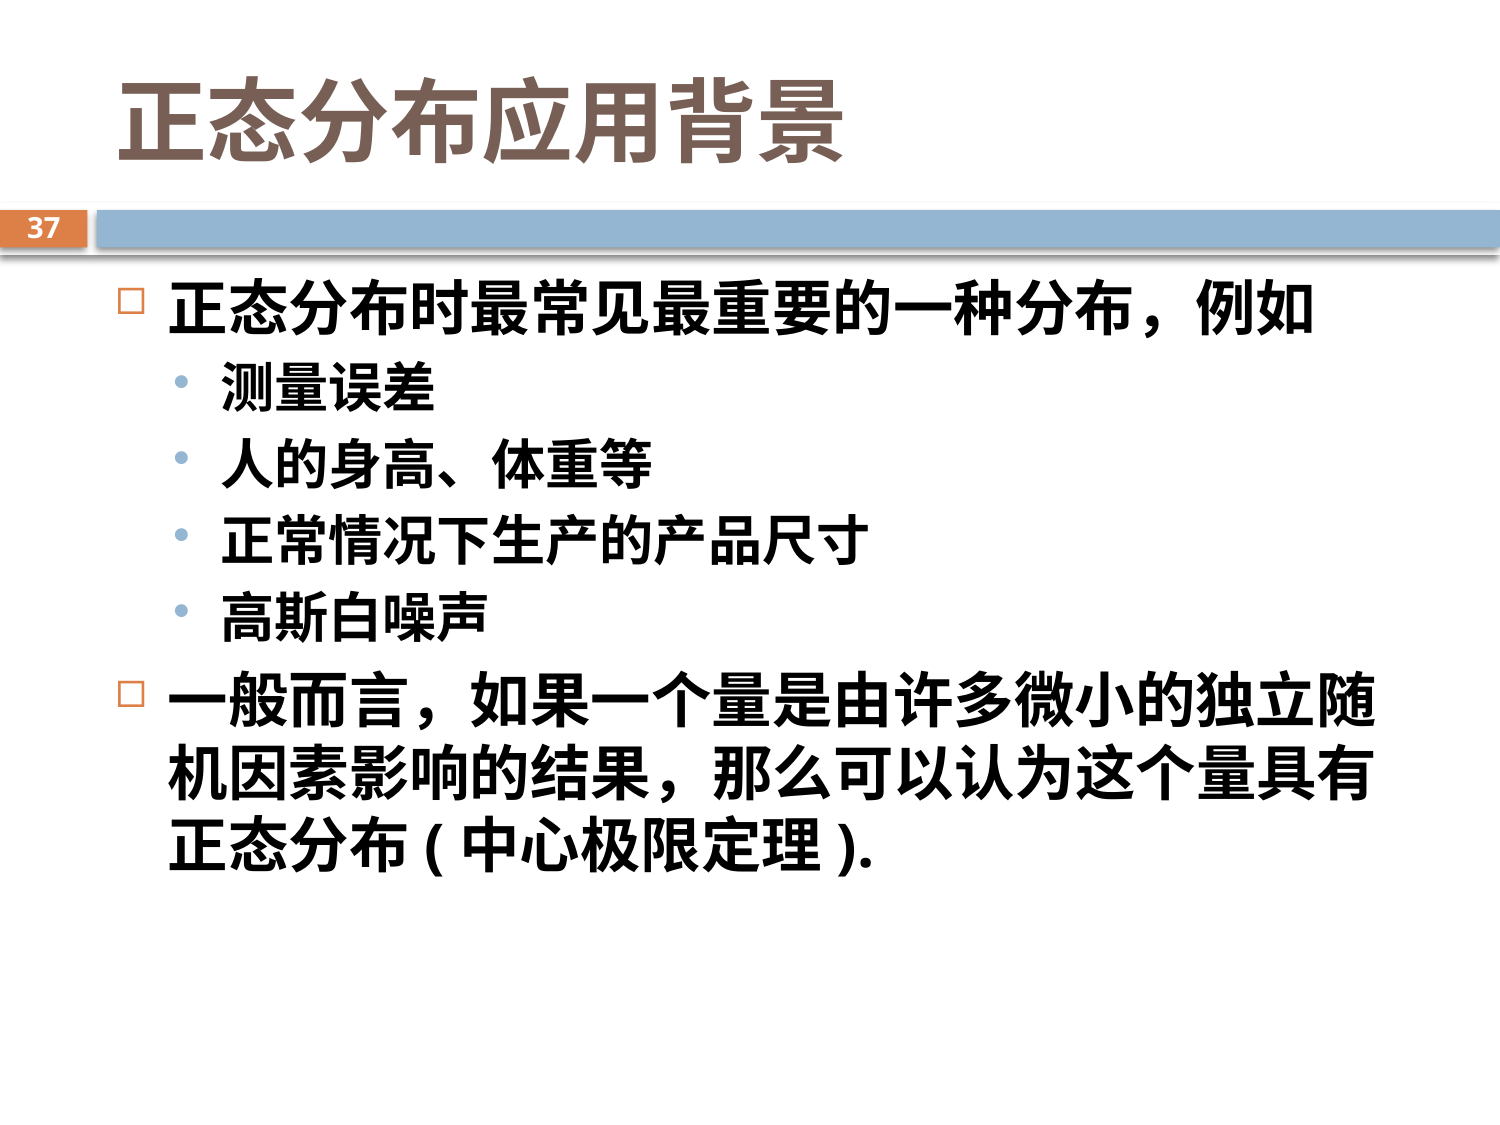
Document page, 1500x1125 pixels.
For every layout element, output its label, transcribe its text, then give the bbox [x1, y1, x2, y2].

list 正态分布时最常见最重要的一种分布，例如 测量误差 人的身高、体重等 正常情况下生产的产品尺寸 高斯白噪声 一般而言，如果一个量是由许多微小的独立随机因素影响的结果，那么可以认为这个量具有正态分布(中心极限定理). [100, 262, 1438, 1000]
slide_number 37 [0, 208, 88, 249]
title 正态分布应用背景 [100, 37, 1438, 200]
